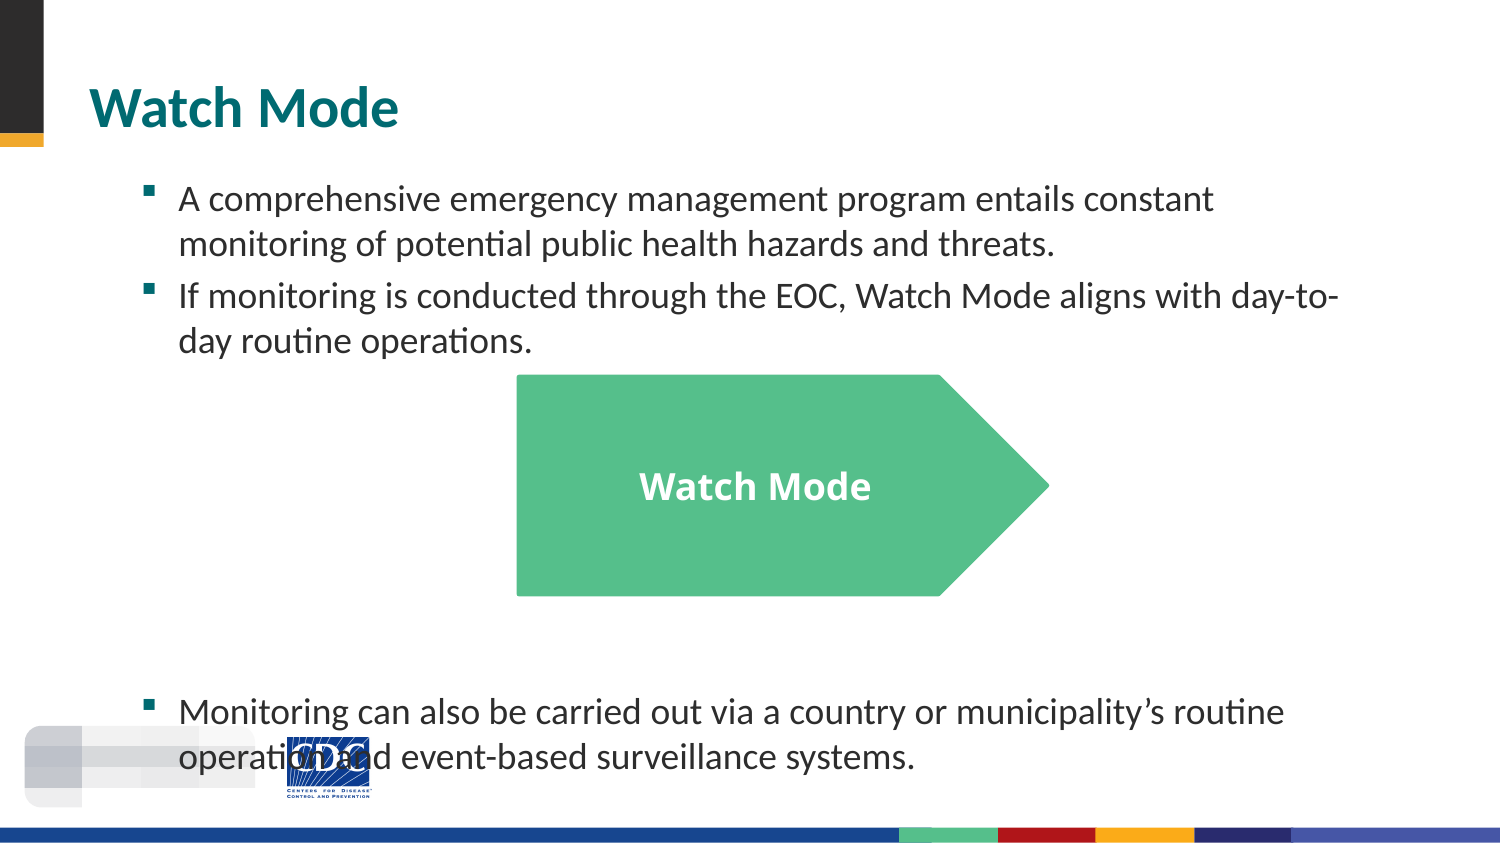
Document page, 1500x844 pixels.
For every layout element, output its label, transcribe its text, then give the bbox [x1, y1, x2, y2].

title Watch Mode [75, 33, 1425, 147]
picture [287, 737, 372, 798]
list A comprehensive emergency management program entails constant monitoring of potential public health hazards and threats. If monitoring is conducted through the EOC, Watch Mode aligns with day-to-day routine operations. Monitoring can also be carried out via a country or municipality’s routine operation and event-based surveillance systems. [125, 166, 1379, 715]
text_box Watch Mode [516, 374, 1050, 597]
